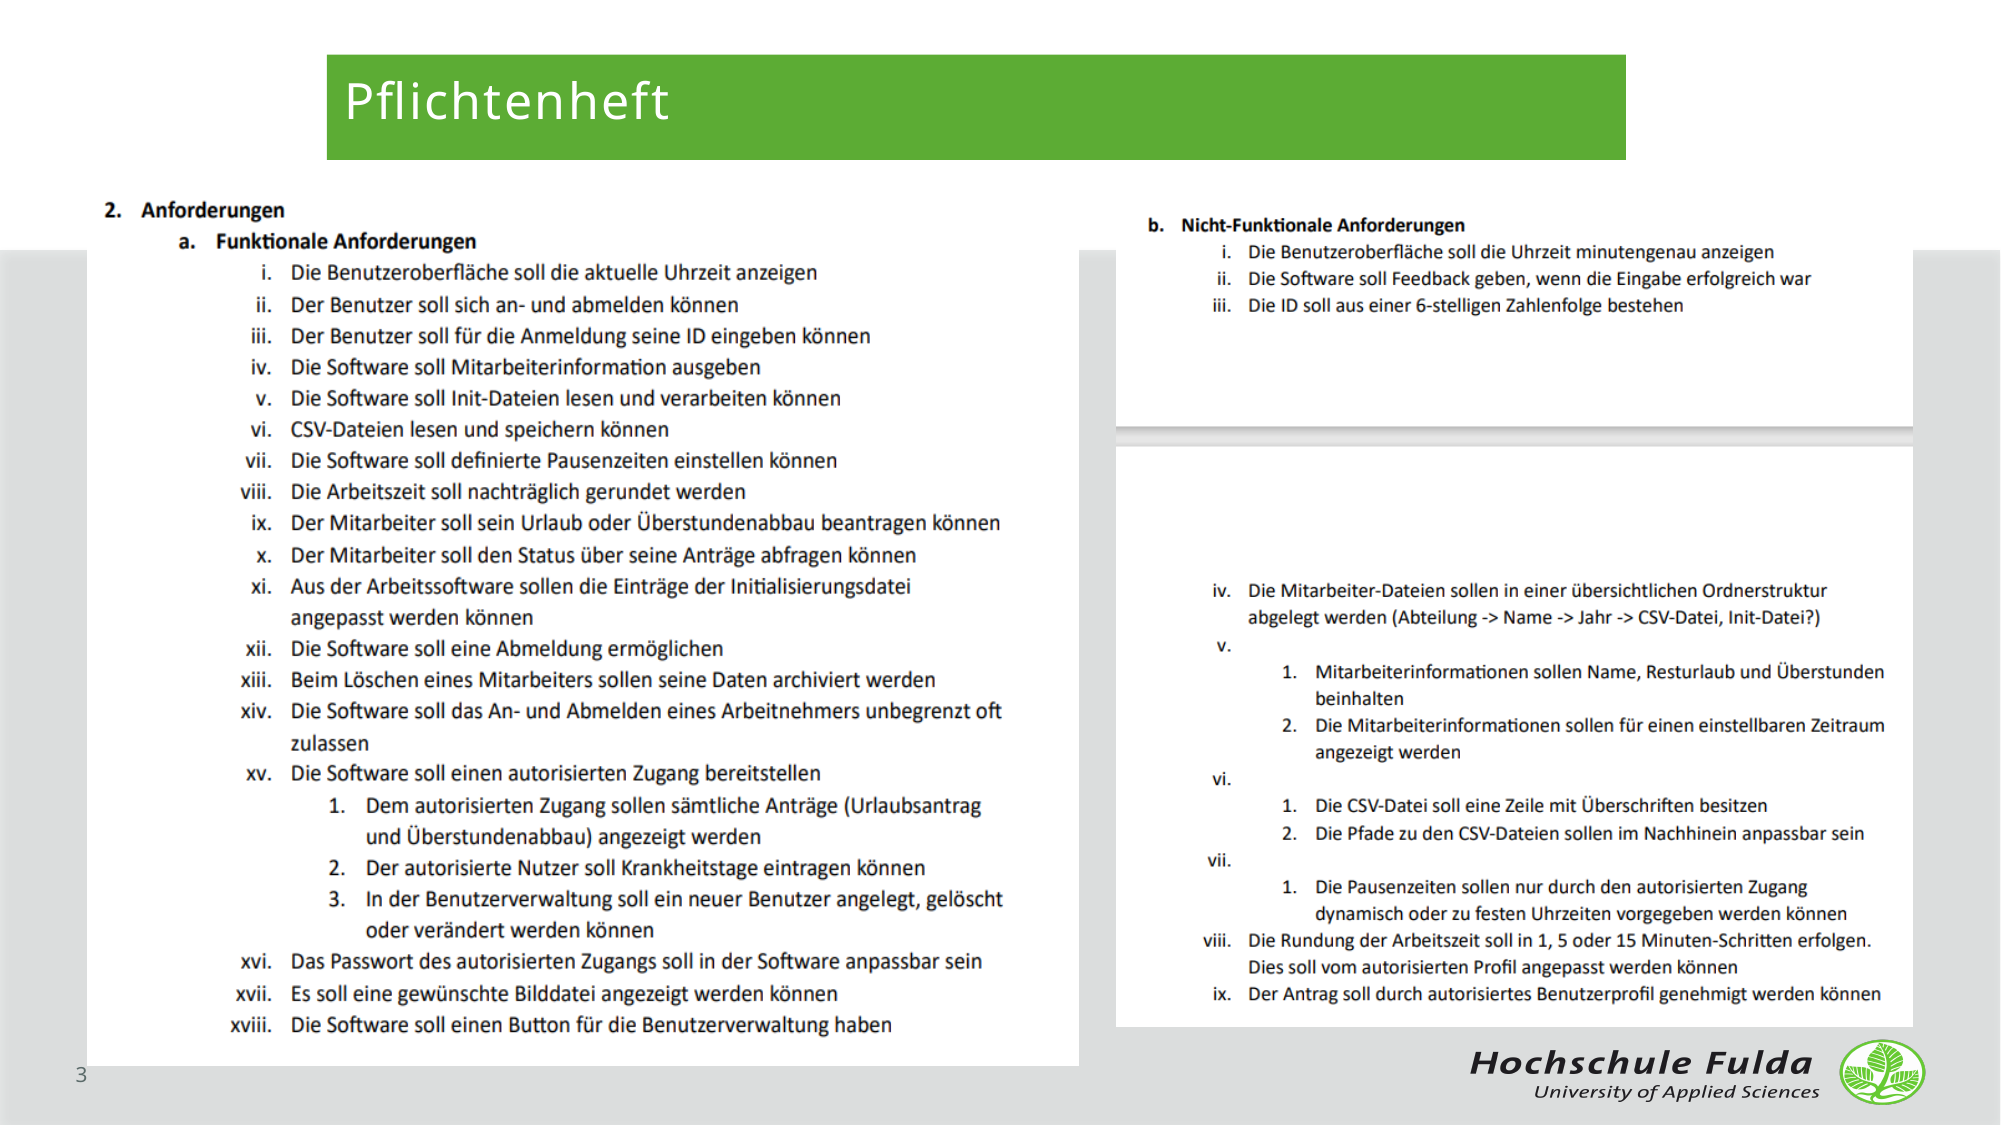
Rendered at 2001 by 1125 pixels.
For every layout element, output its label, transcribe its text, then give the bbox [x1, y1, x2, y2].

picture [87, 179, 1079, 1066]
slide_number 3 [0, 1054, 88, 1125]
picture [1451, 1034, 1943, 1118]
picture [1115, 186, 1913, 1027]
text_box Pflichtenheft [326, 54, 1626, 160]
